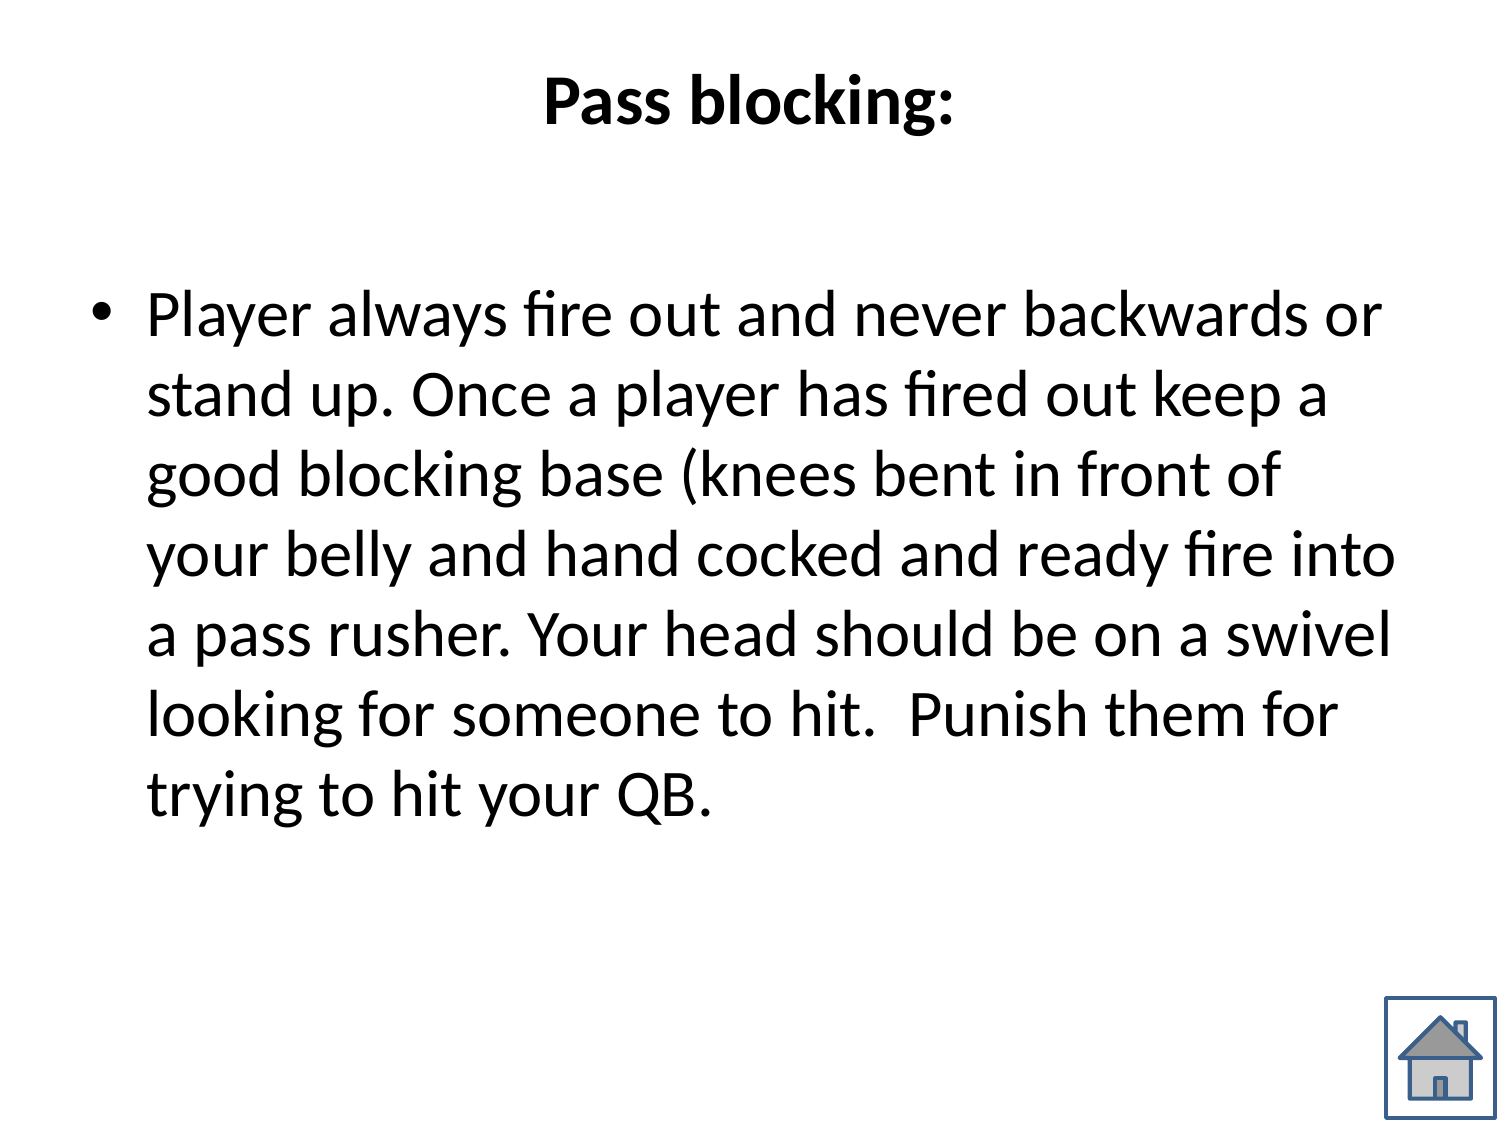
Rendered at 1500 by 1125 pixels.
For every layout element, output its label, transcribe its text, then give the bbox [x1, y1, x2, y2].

title Pass blocking: [75, 45, 1425, 233]
list Player always fire out and never backwards or stand up. Once a player has fired out keep a good blocking base (knees bent in front of your belly and hand cocked and ready fire into a pass rusher. Your head should be on a swivel looking for someone to hit. Punish them for trying to hit your QB. [75, 262, 1425, 1005]
text_box [1384, 996, 1497, 1120]
